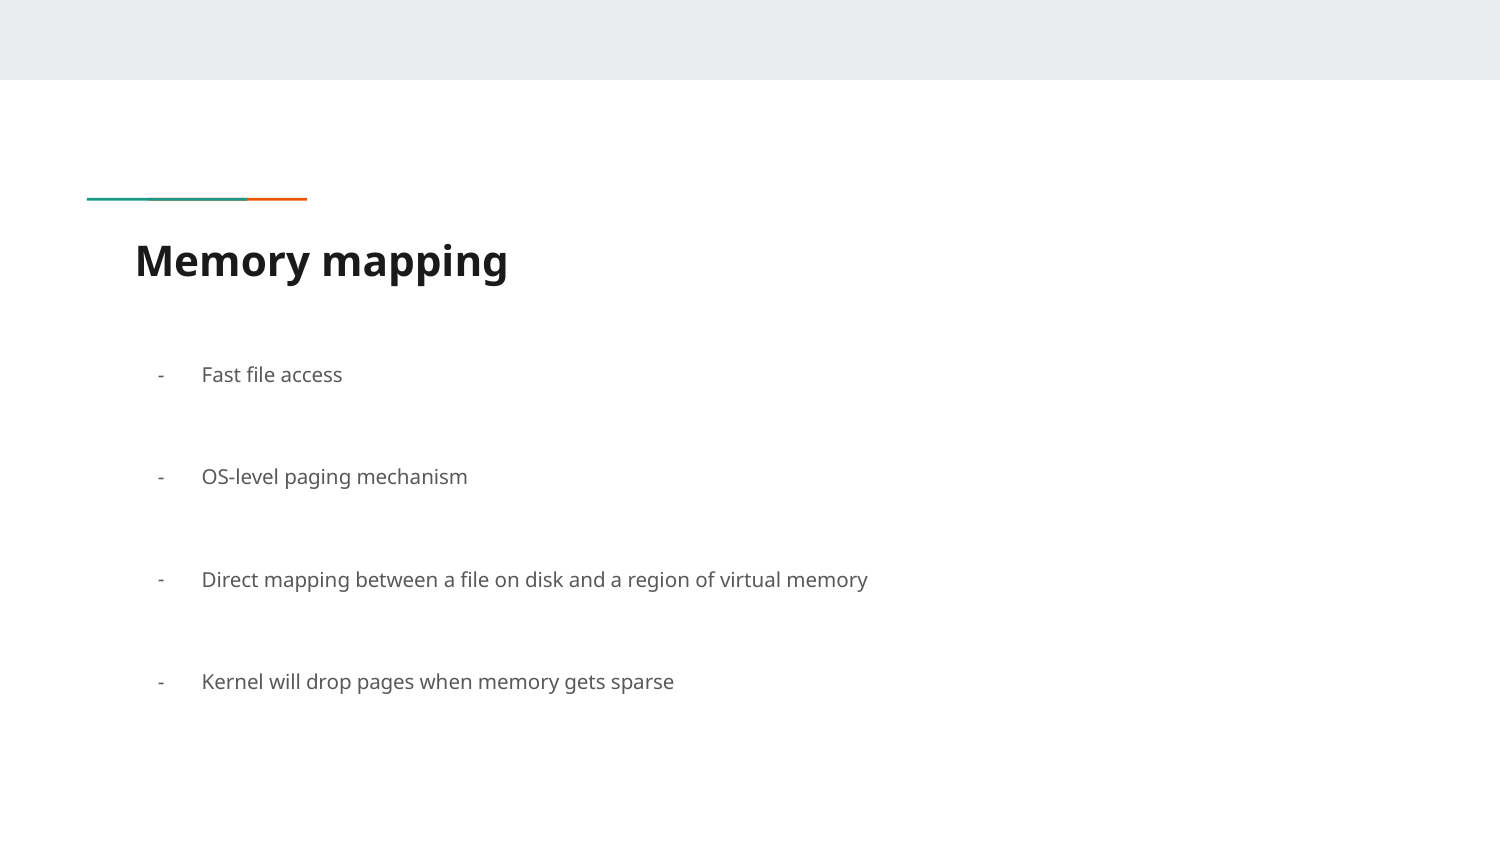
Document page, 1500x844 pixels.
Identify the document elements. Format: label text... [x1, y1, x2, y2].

title Memory mapping [119, 216, 1381, 305]
list Fast file access OS-level paging mechanism Direct mapping between a file on disk and a region of virtual memory Kernel will drop pages when memory gets sparse [119, 341, 1381, 712]
